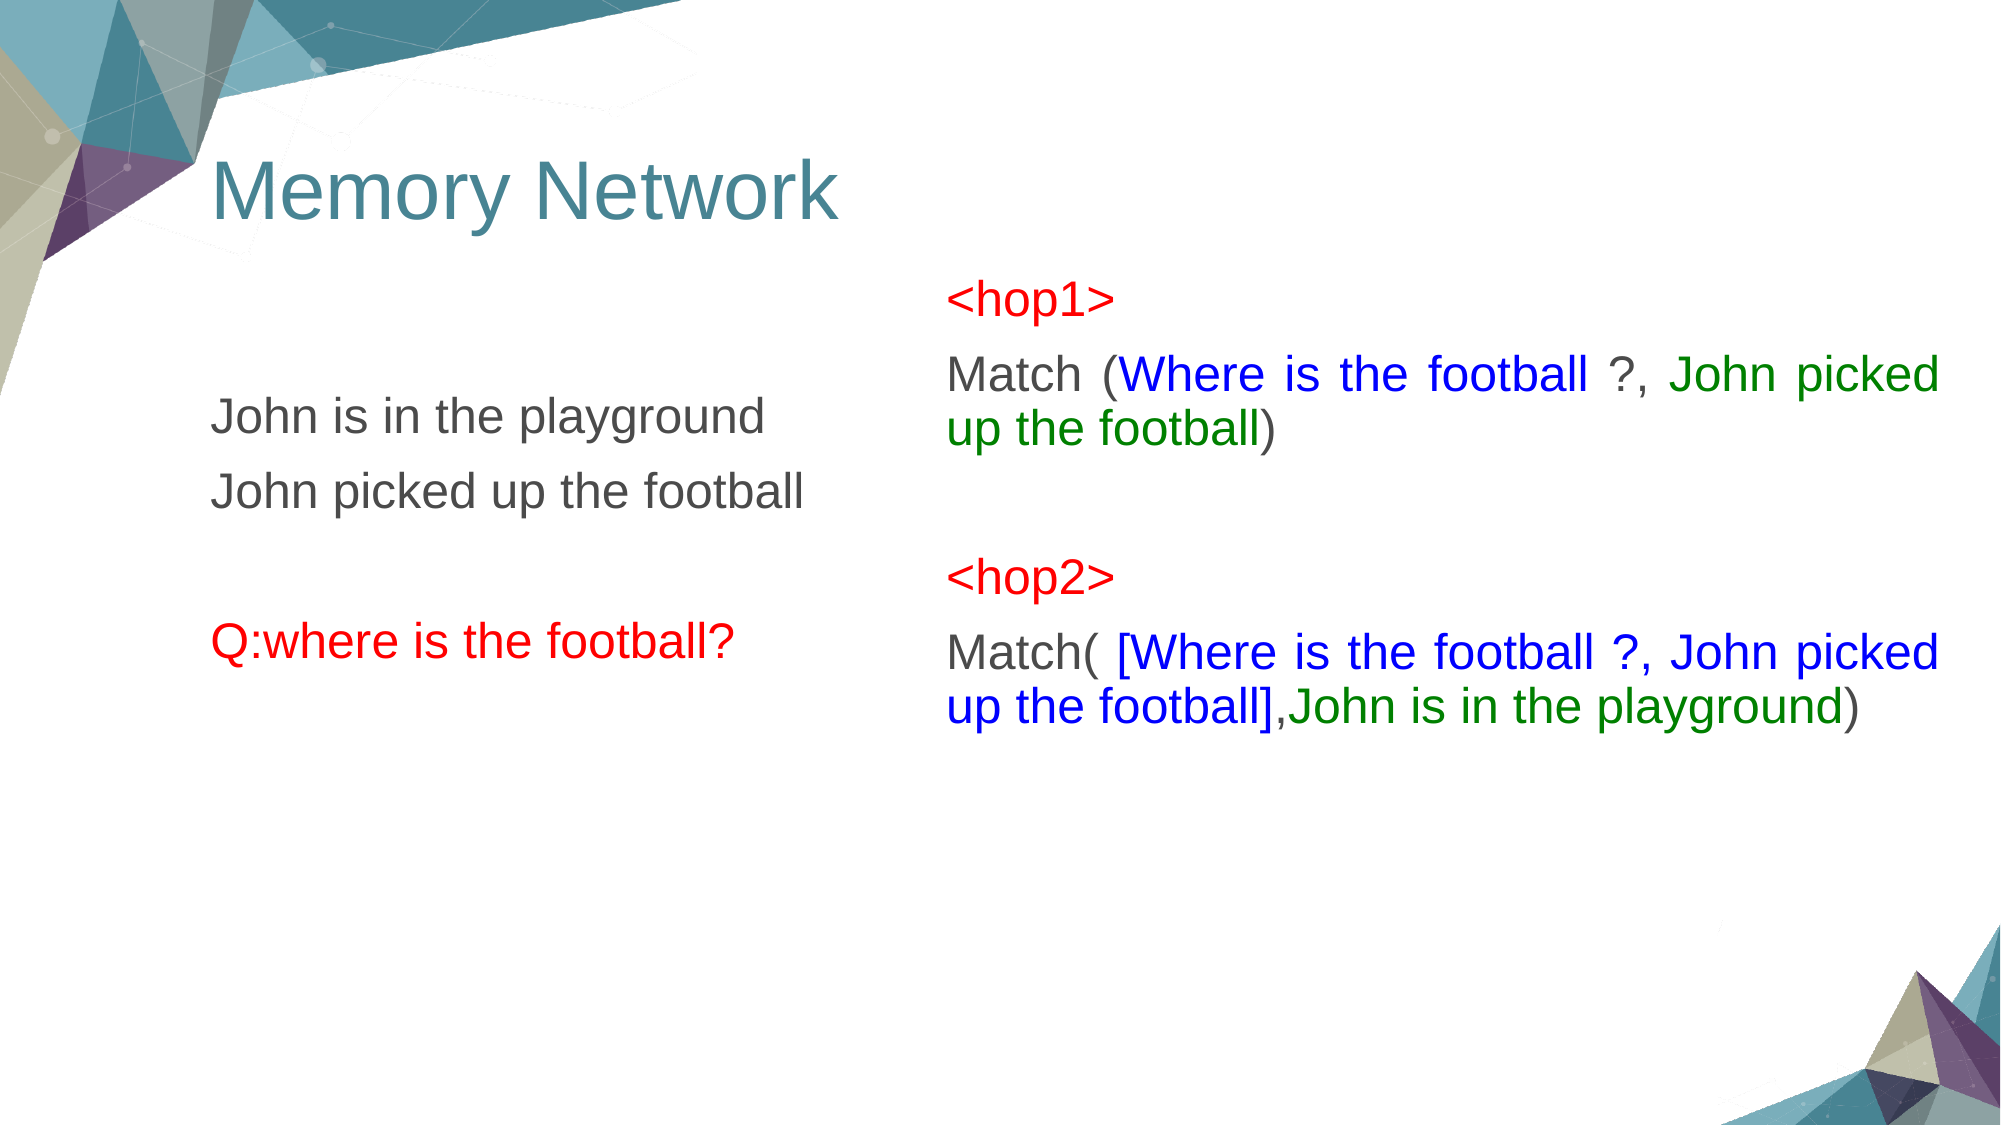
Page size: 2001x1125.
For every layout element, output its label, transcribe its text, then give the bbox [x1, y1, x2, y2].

picture [1717, 920, 2001, 1125]
title Memory Network [195, 119, 1805, 266]
picture [0, 0, 697, 404]
list John is in the playground John picked up the football Q:where is the football? [195, 383, 857, 885]
text_box <hop1> Match (Where is the football ?, John picked up the football) <hop2> Match( [Where is the football ?, John picked up the football],John is in the playground) [931, 265, 1956, 1062]
